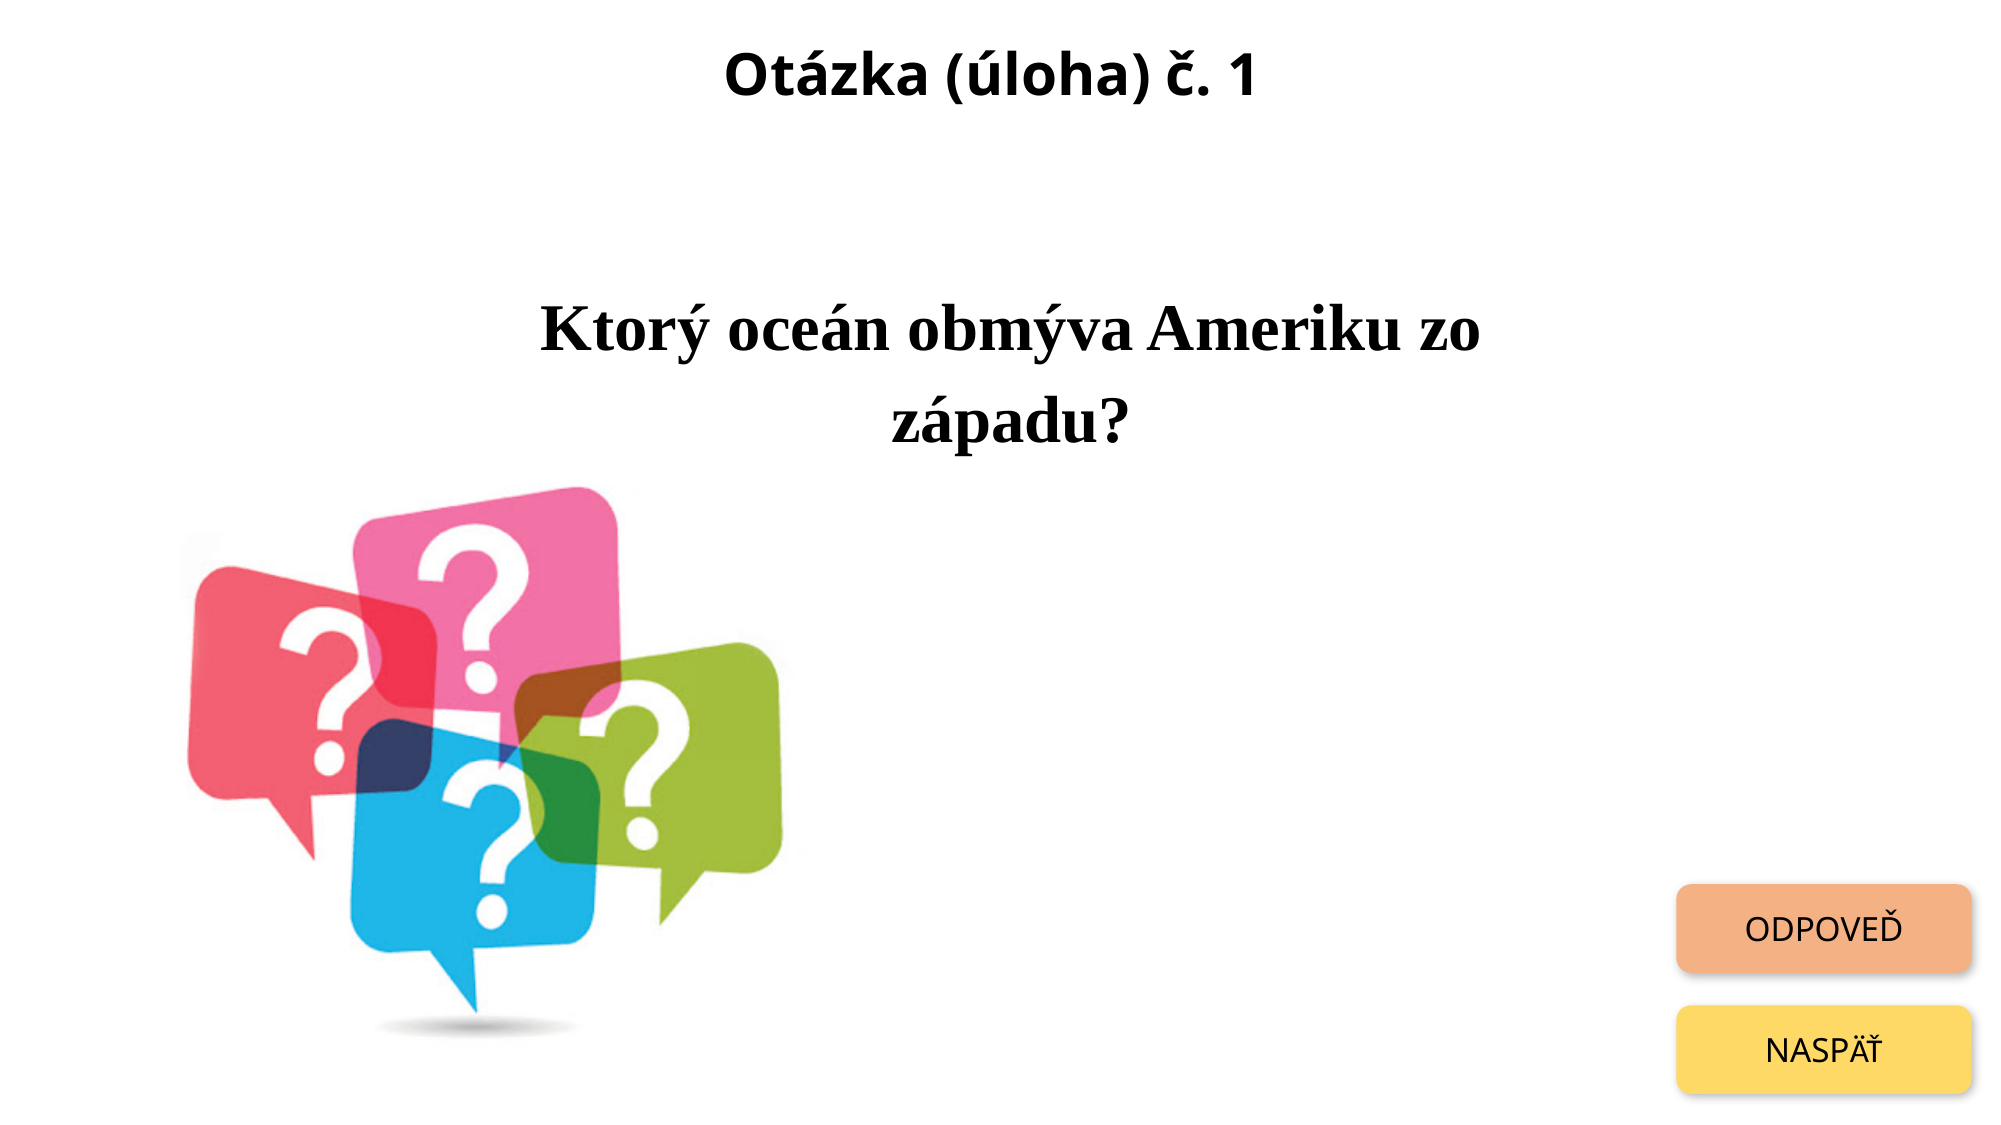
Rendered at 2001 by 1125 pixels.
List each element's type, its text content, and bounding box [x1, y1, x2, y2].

picture [100, 461, 901, 1062]
text_box NASPÄŤ [1675, 1004, 1973, 1095]
text_box Otázka (úloha) č. 1 [0, 29, 2000, 115]
text_box ODPOVEĎ [1675, 883, 1973, 974]
text_box Ktorý oceán obmýva Ameriku zo západu? [511, 264, 1512, 464]
